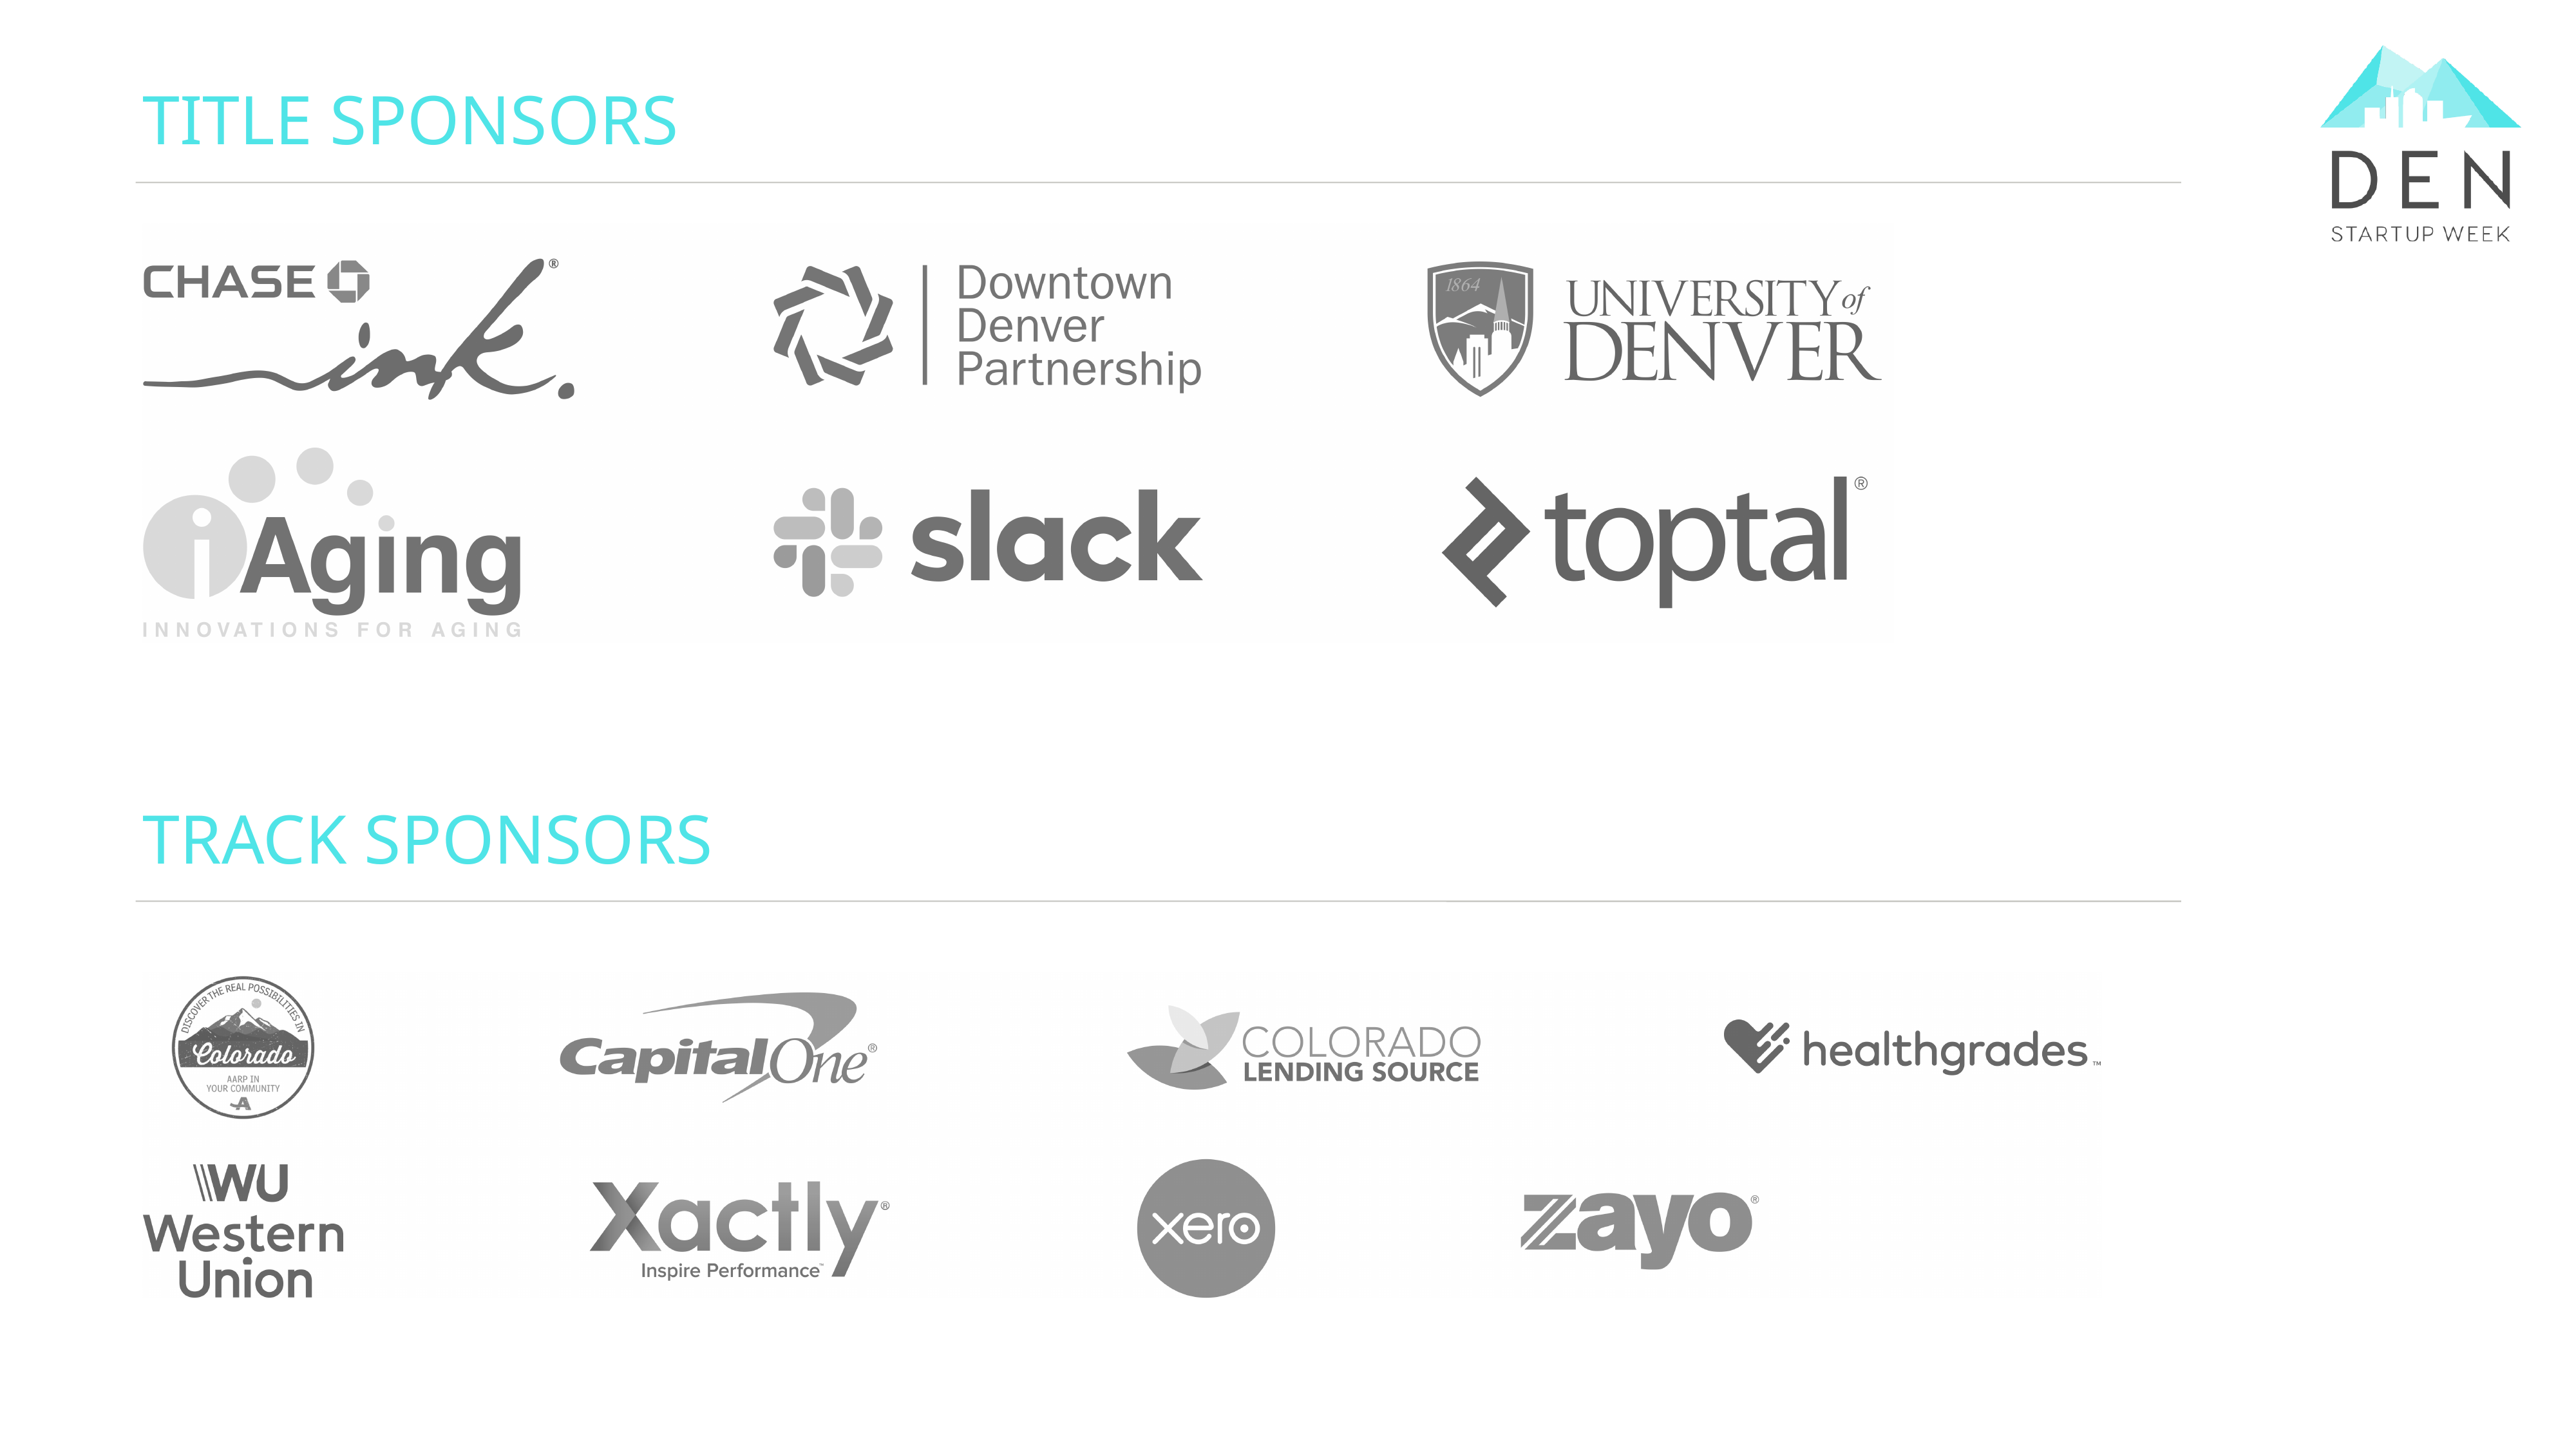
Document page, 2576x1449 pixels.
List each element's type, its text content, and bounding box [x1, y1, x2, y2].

picture [2320, 45, 2521, 242]
text_box Title sponsors [137, 72, 2317, 164]
picture [142, 223, 1894, 643]
picture [142, 972, 2103, 1298]
text_box TRACK sponsors [137, 791, 2439, 883]
